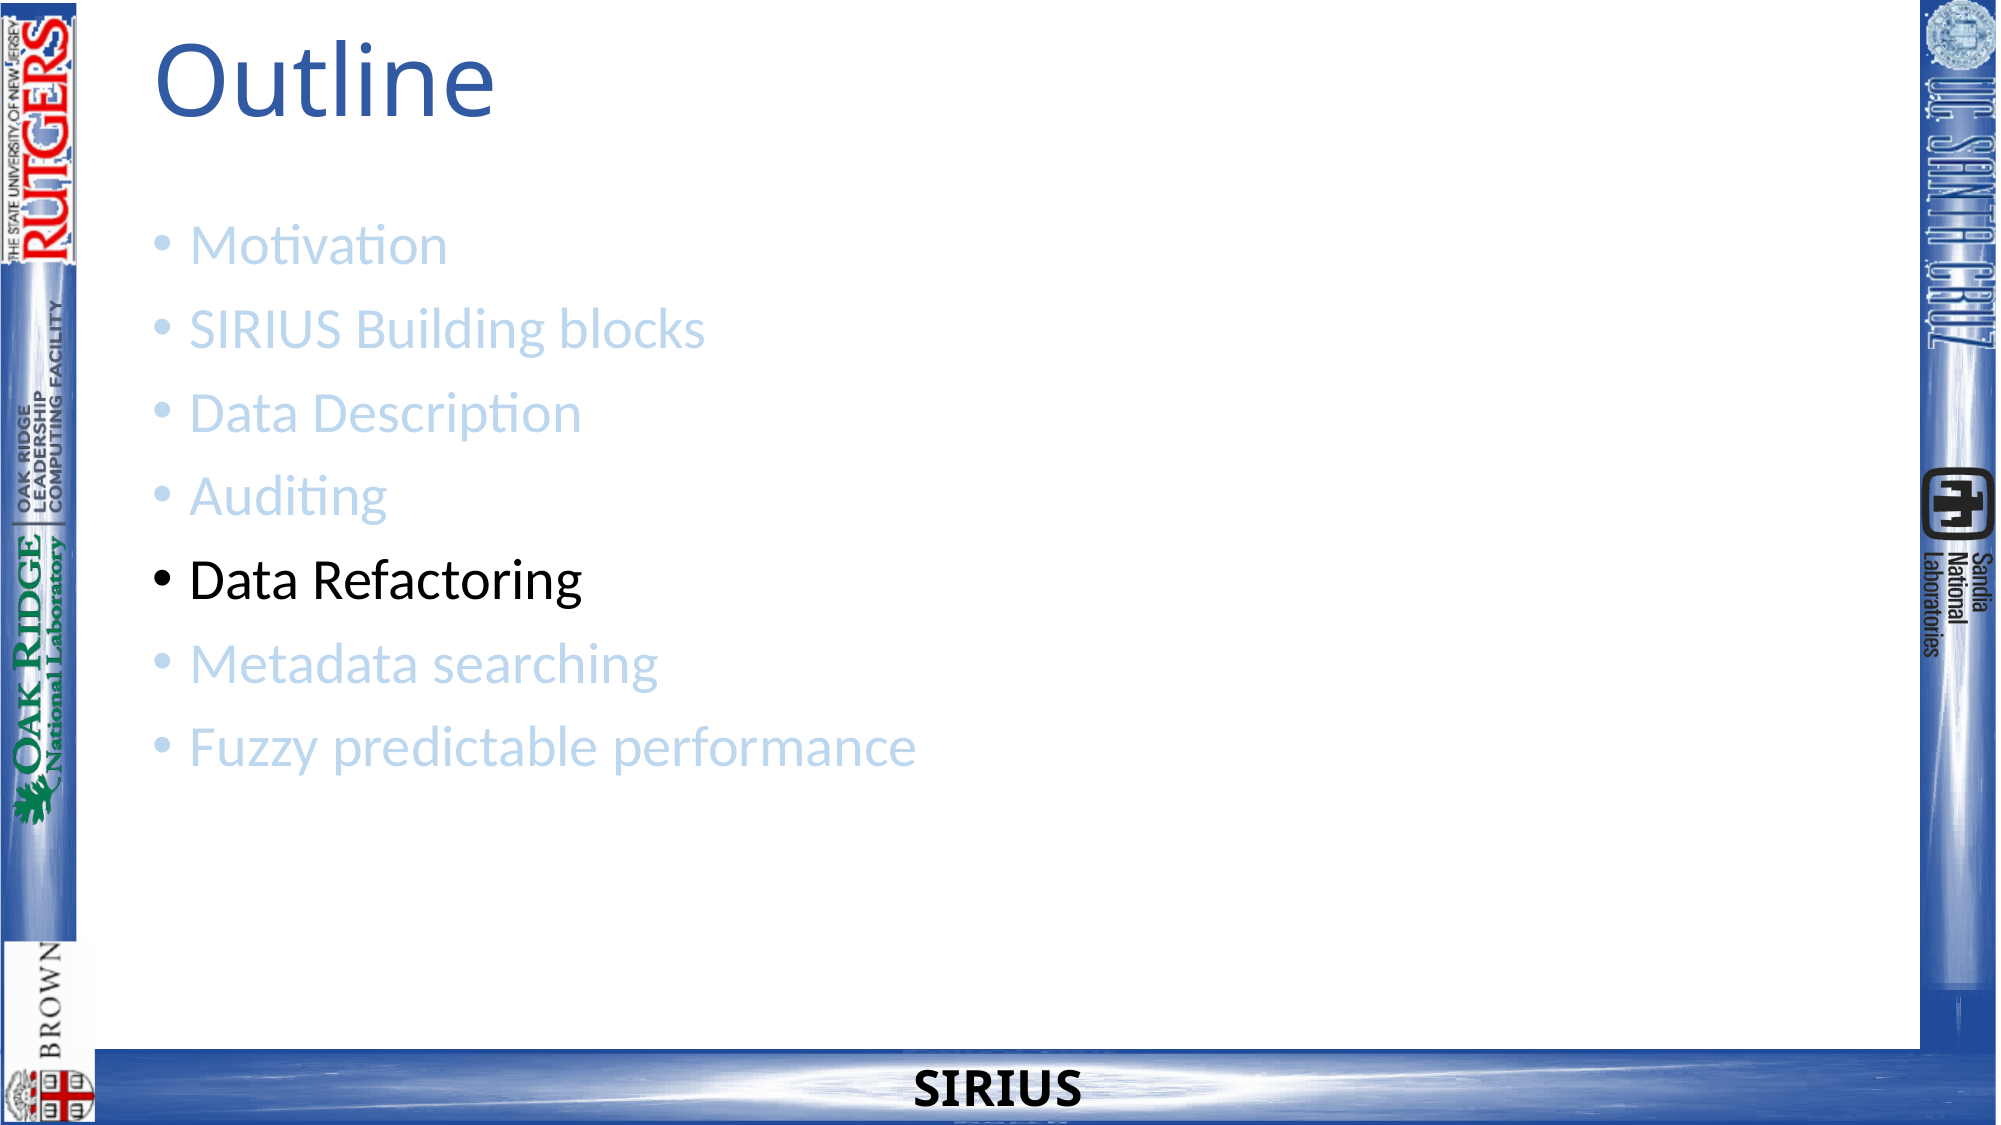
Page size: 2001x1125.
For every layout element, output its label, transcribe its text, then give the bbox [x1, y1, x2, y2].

picture [12, 301, 66, 825]
picture [1921, 0, 1995, 348]
picture [1921, 465, 1996, 660]
title Outline [137, 19, 1863, 149]
picture [1, 4, 75, 275]
picture [5, 942, 94, 1121]
list Motivation SIRIUS Building blocks Data Description Auditing Data Refactoring Metadata searching Fuzzy predictable performance [137, 206, 1863, 1014]
